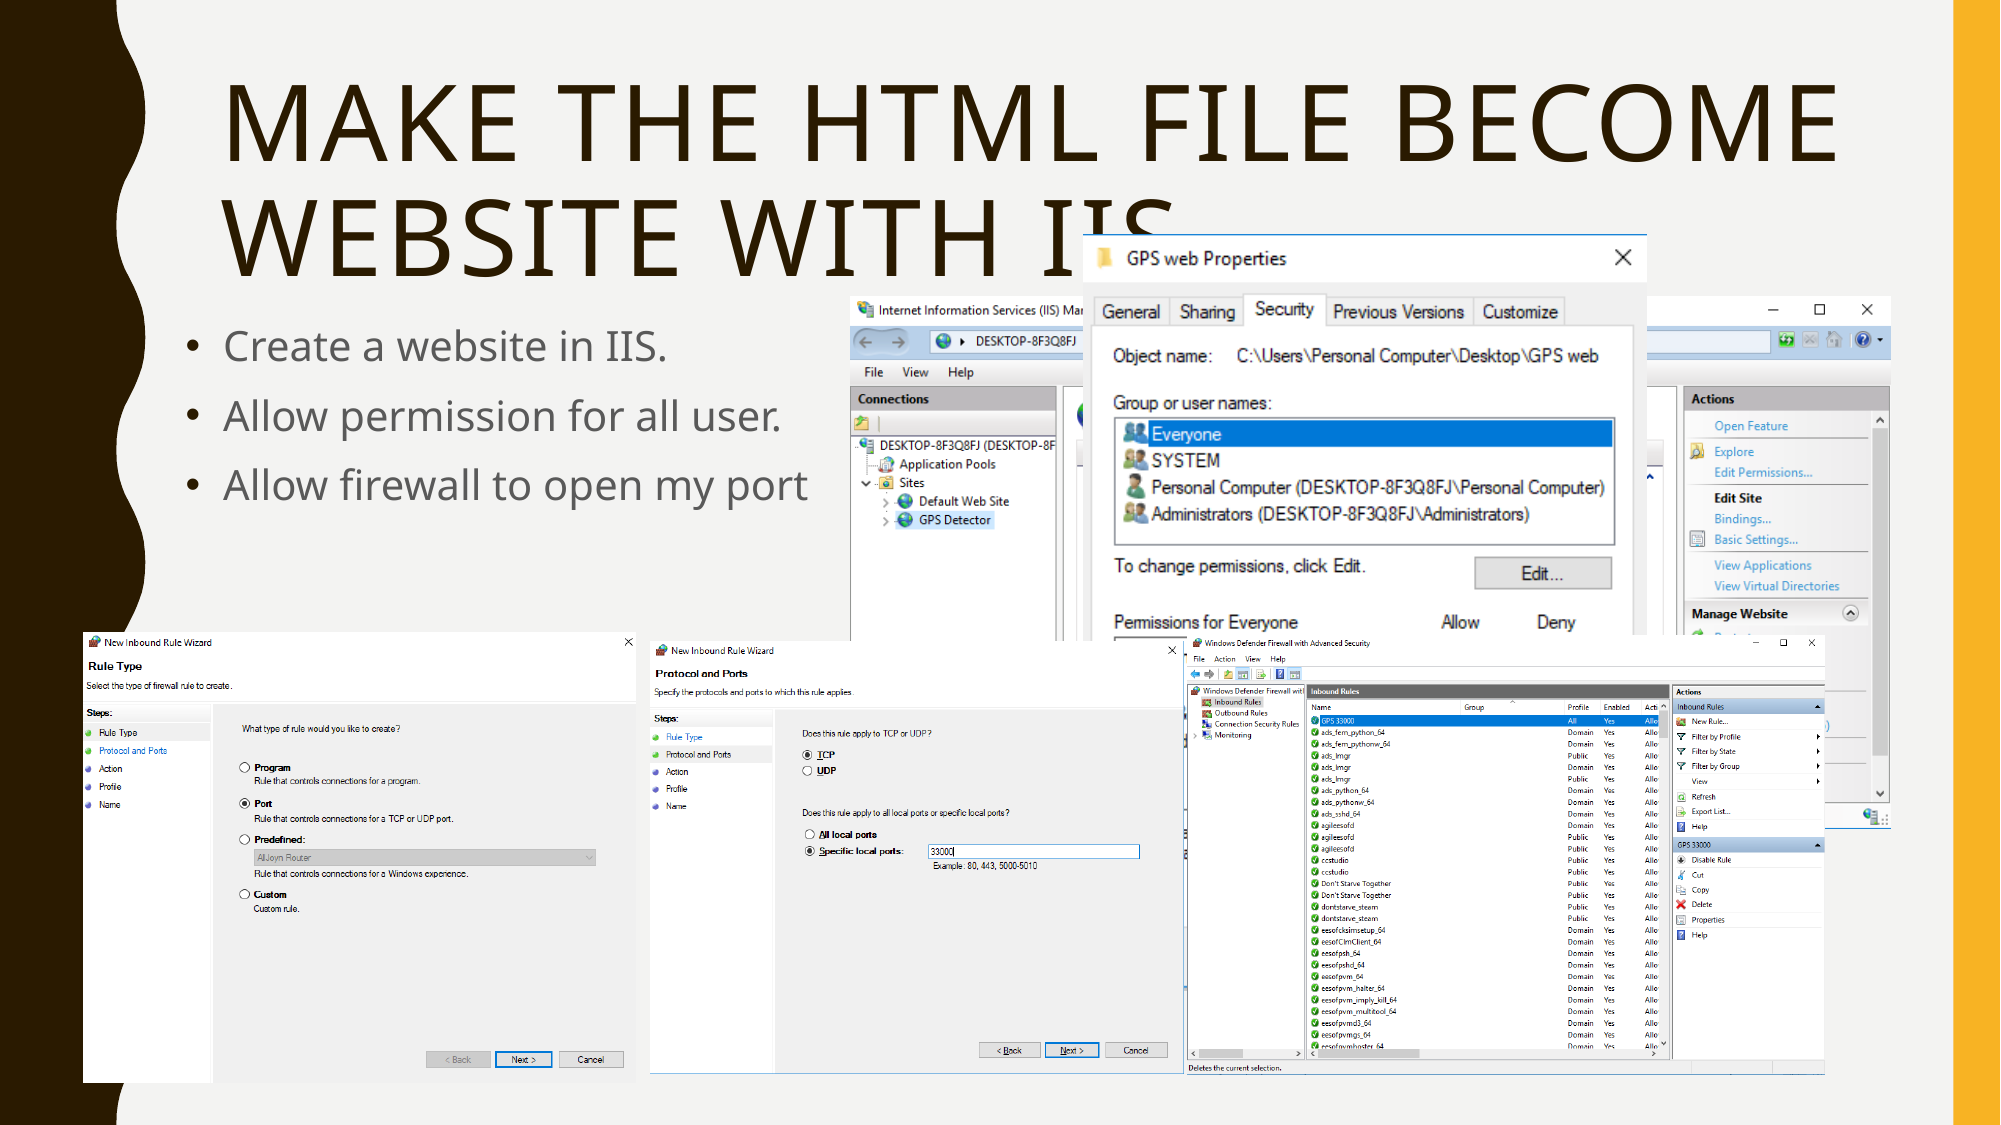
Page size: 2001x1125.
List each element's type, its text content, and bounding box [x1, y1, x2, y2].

picture [83, 632, 636, 1083]
picture [650, 234, 1891, 1075]
title Make the html file become website with IIS [205, 62, 1875, 307]
list Create a website in IIS. Allow permission for all user. Allow firewall to open my port [170, 307, 850, 1022]
